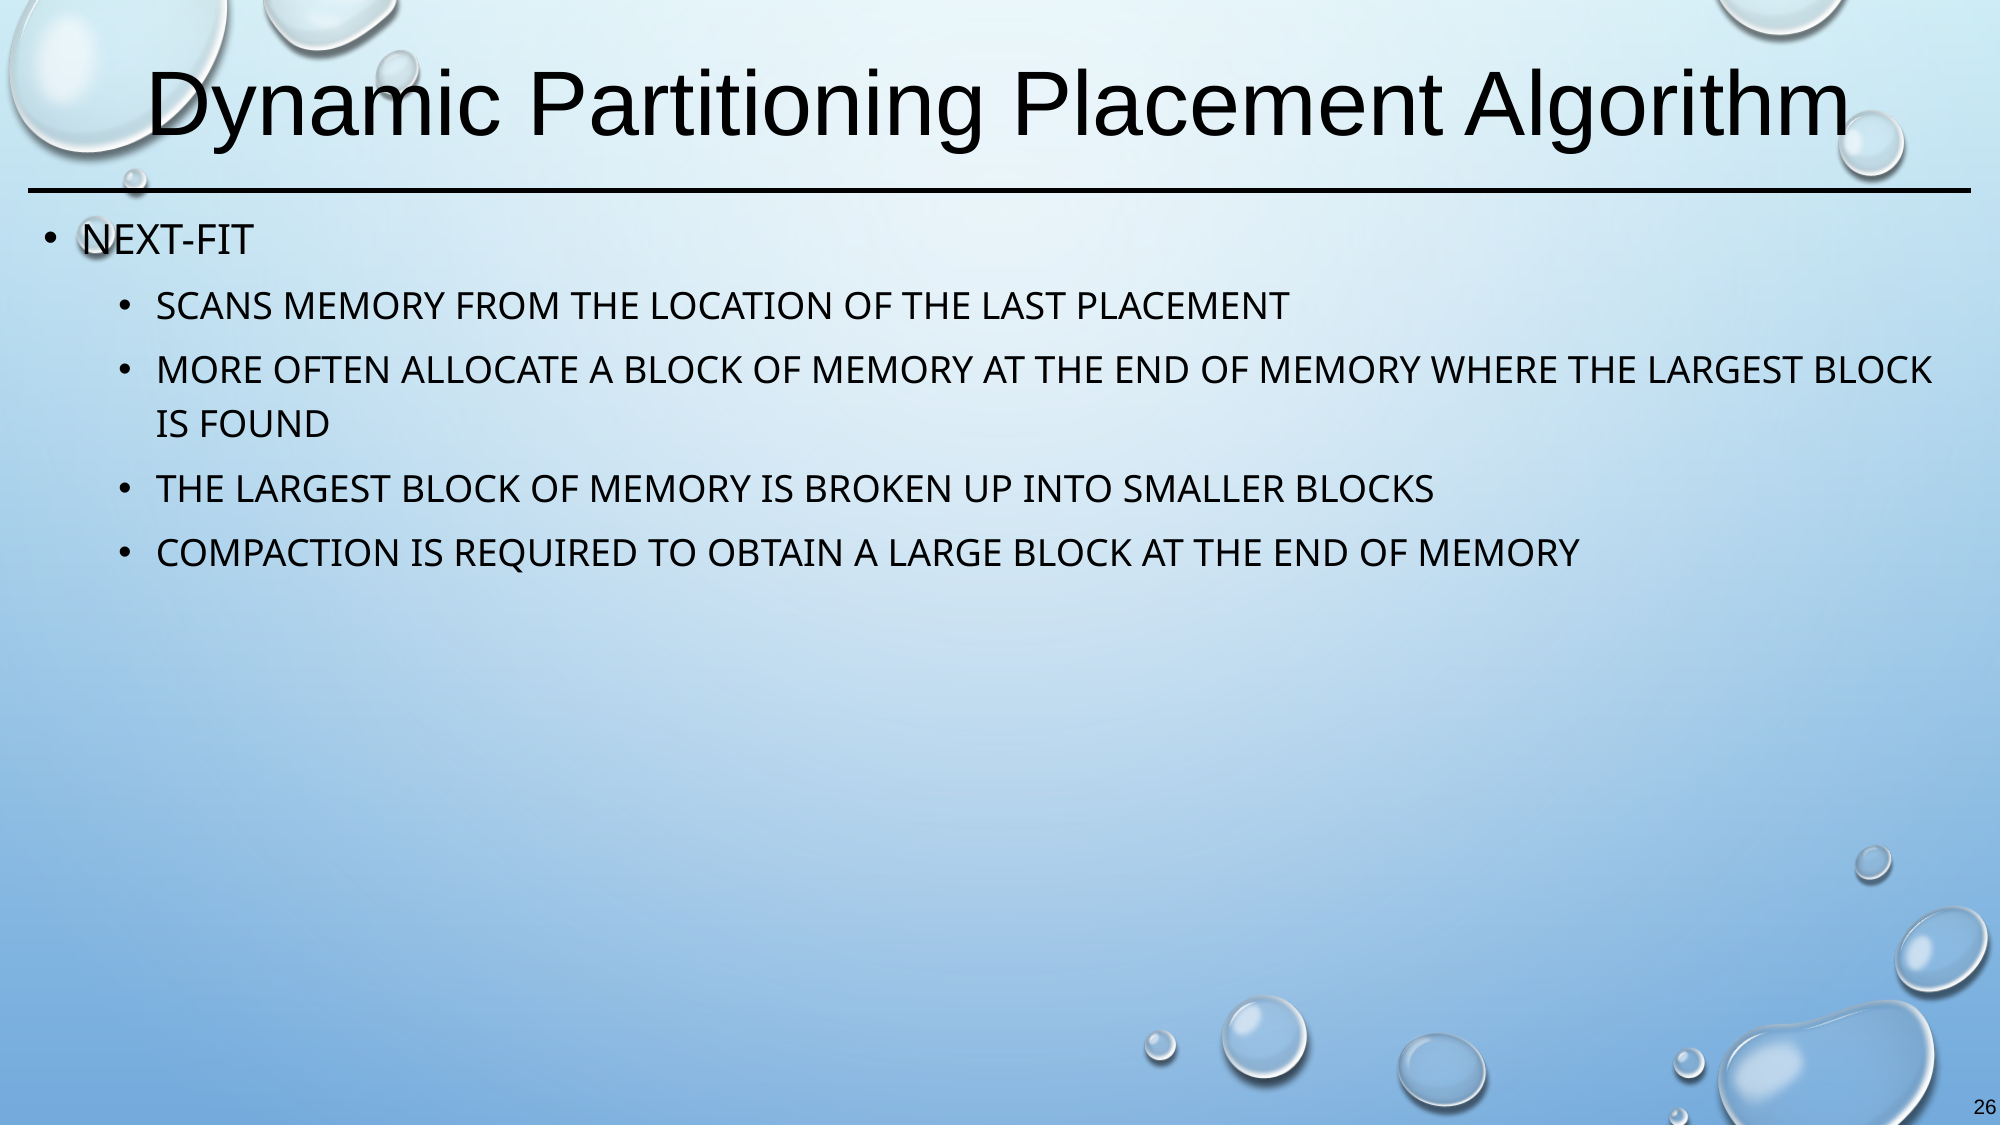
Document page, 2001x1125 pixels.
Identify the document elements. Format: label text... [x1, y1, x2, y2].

list Next-fit Scans memory from the location of the last placement More often allocate a block of memory at the end of memory where the largest block is found The largest block of memory is broken up into smaller blocks Compaction is required to obtain a large block at the end of memory [28, 195, 1972, 1108]
slide_number 26 [1909, 1089, 2000, 1124]
picture [0, 0, 2000, 1125]
title Dynamic Partitioning Placement Algorithm [28, 25, 1972, 187]
